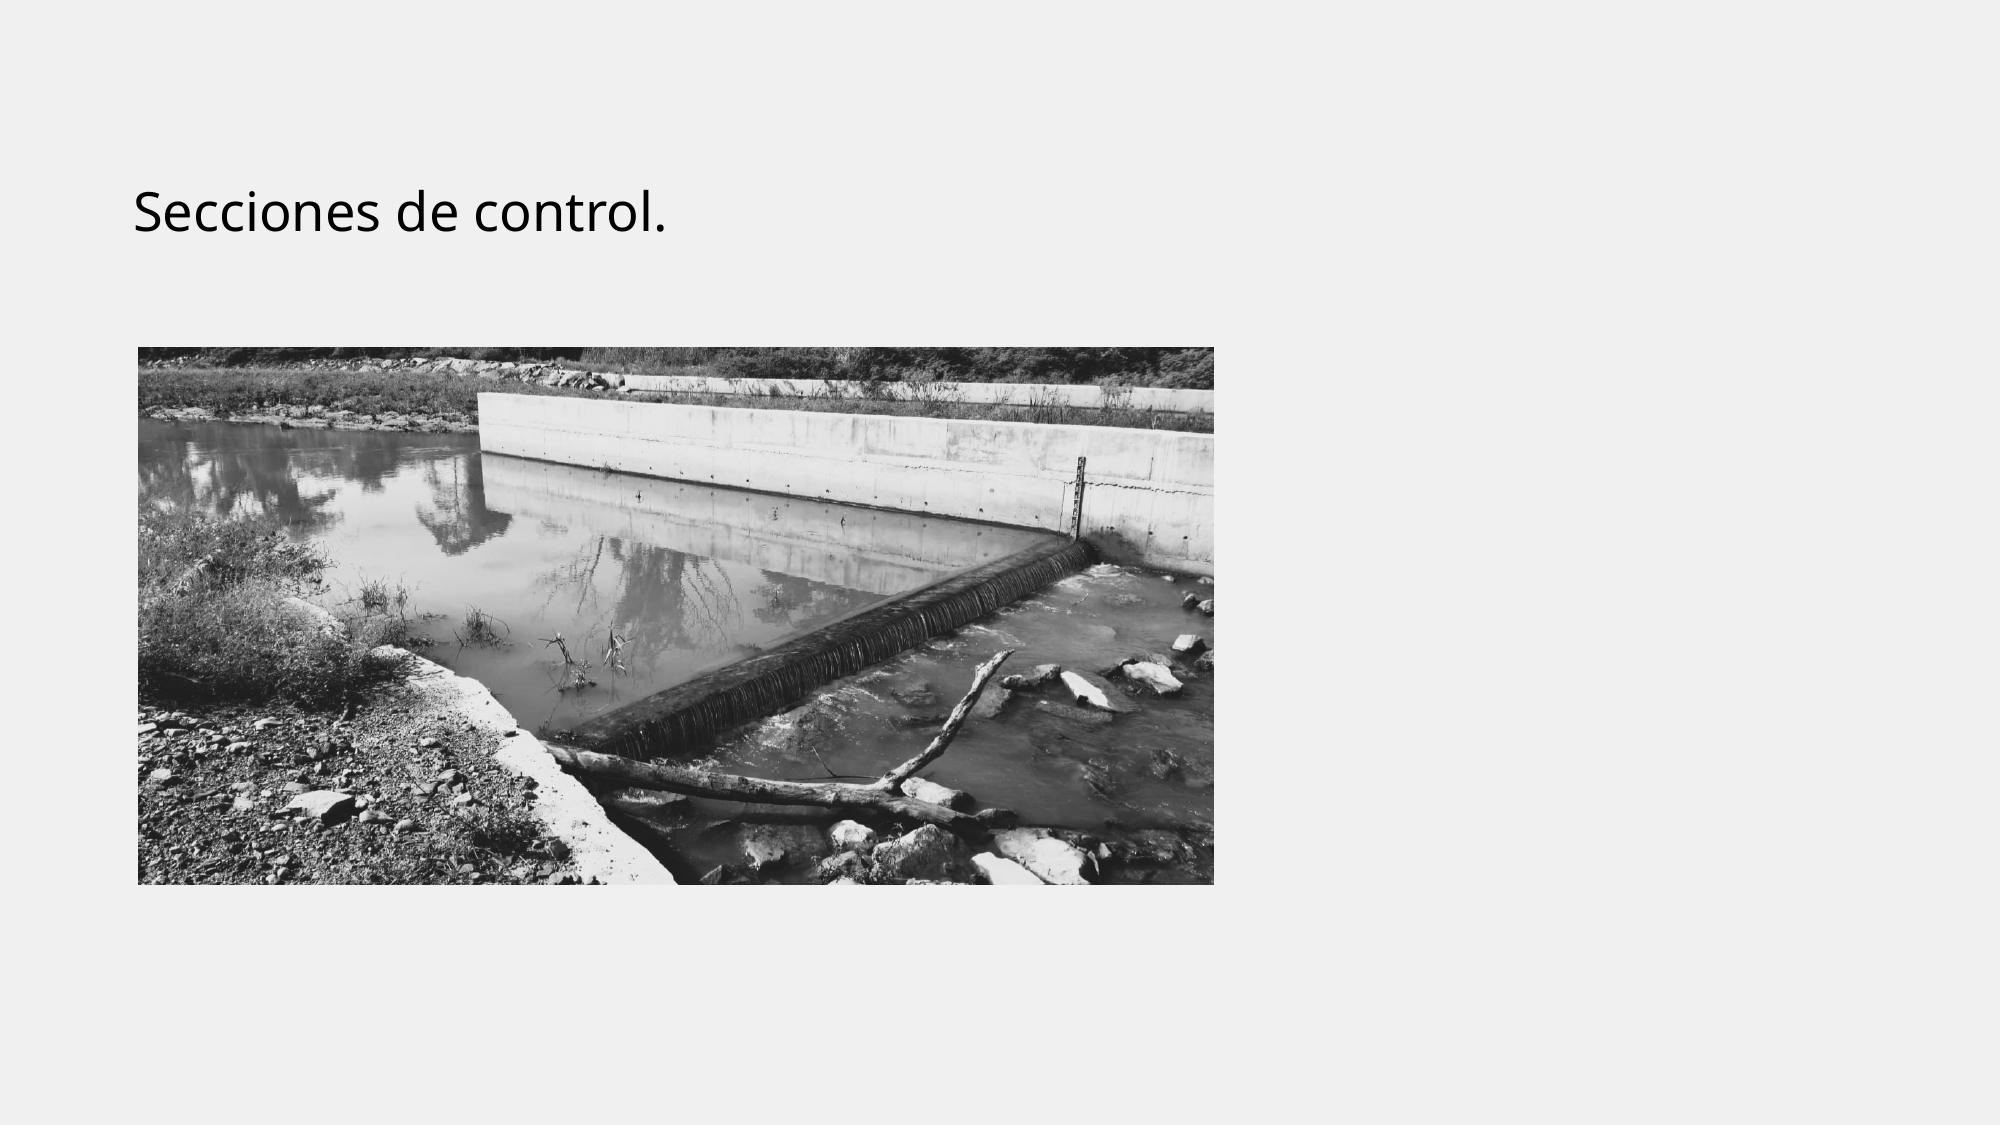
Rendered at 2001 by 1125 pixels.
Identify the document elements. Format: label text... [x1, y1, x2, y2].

picture [138, 346, 1214, 885]
title Secciones de control. [118, 118, 1241, 251]
